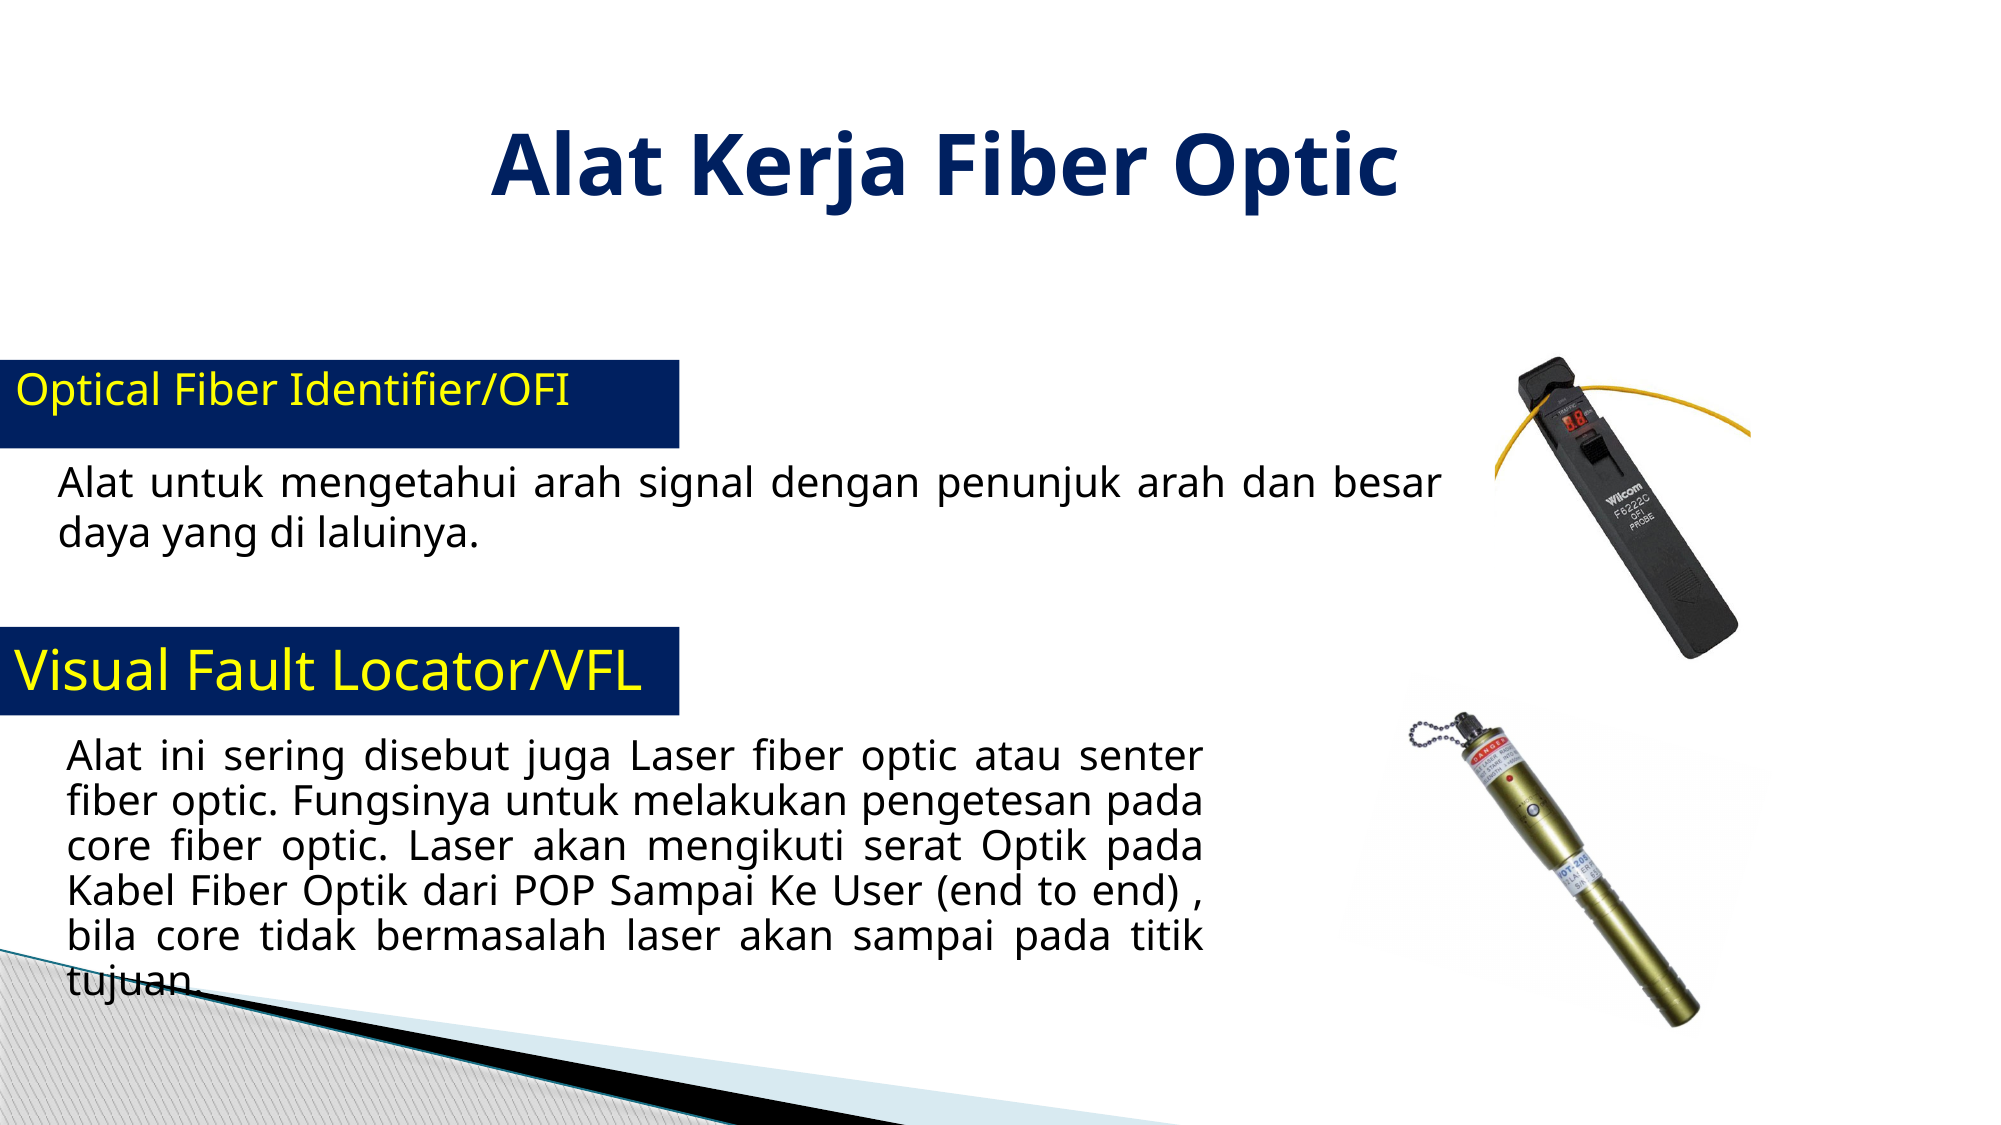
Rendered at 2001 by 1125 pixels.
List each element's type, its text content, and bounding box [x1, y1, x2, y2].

title Alat Kerja Fiber Optic [476, 52, 1990, 271]
picture [1494, 343, 1751, 668]
picture [1338, 672, 1772, 1038]
text_box Optical Fiber Identifier/OFI [0, 359, 680, 449]
text_box Alat untuk mengetahui arah signal dengan penunjuk arah dan besar daya yang di laluinya. [42, 448, 1459, 564]
text_box Alat ini sering disebut juga Laser fiber optic atau senter fiber optic. Fungsinya untuk melakukan pengetesan pada core fiber optic. Laser akan mengikuti serat Optik pada Kabel Fiber Optik dari POP Sampai Ke User (end to end) , bila core tidak bermasalah laser akan sampai pada titik tujuan. [51, 727, 1220, 1012]
list Visual Fault Locator/VFL [0, 626, 680, 716]
